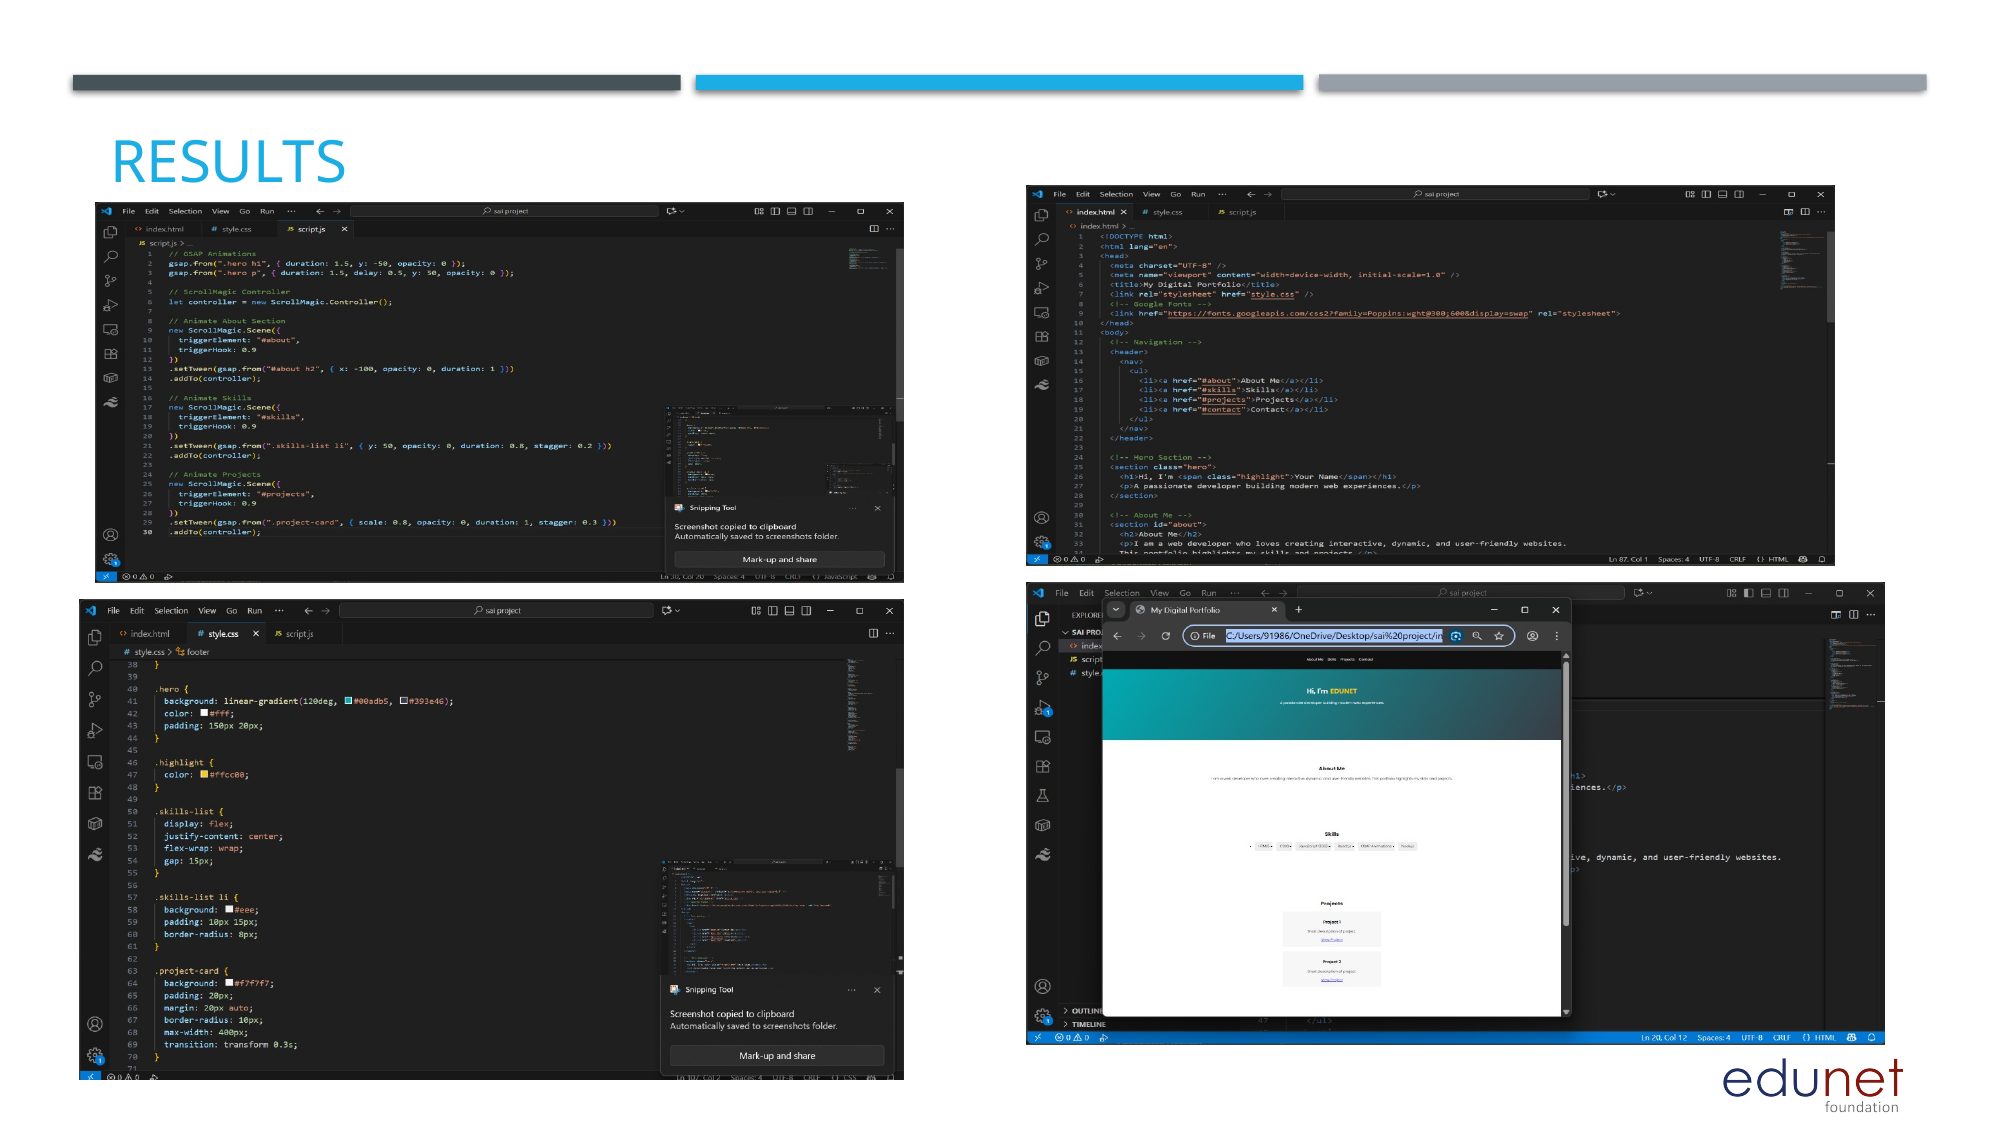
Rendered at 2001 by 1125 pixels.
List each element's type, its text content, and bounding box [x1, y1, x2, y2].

title Results [95, 115, 1905, 203]
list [94, 201, 904, 583]
picture [1719, 1056, 1905, 1116]
picture [1025, 581, 1885, 1045]
picture [1025, 184, 1835, 566]
picture [78, 599, 904, 1081]
